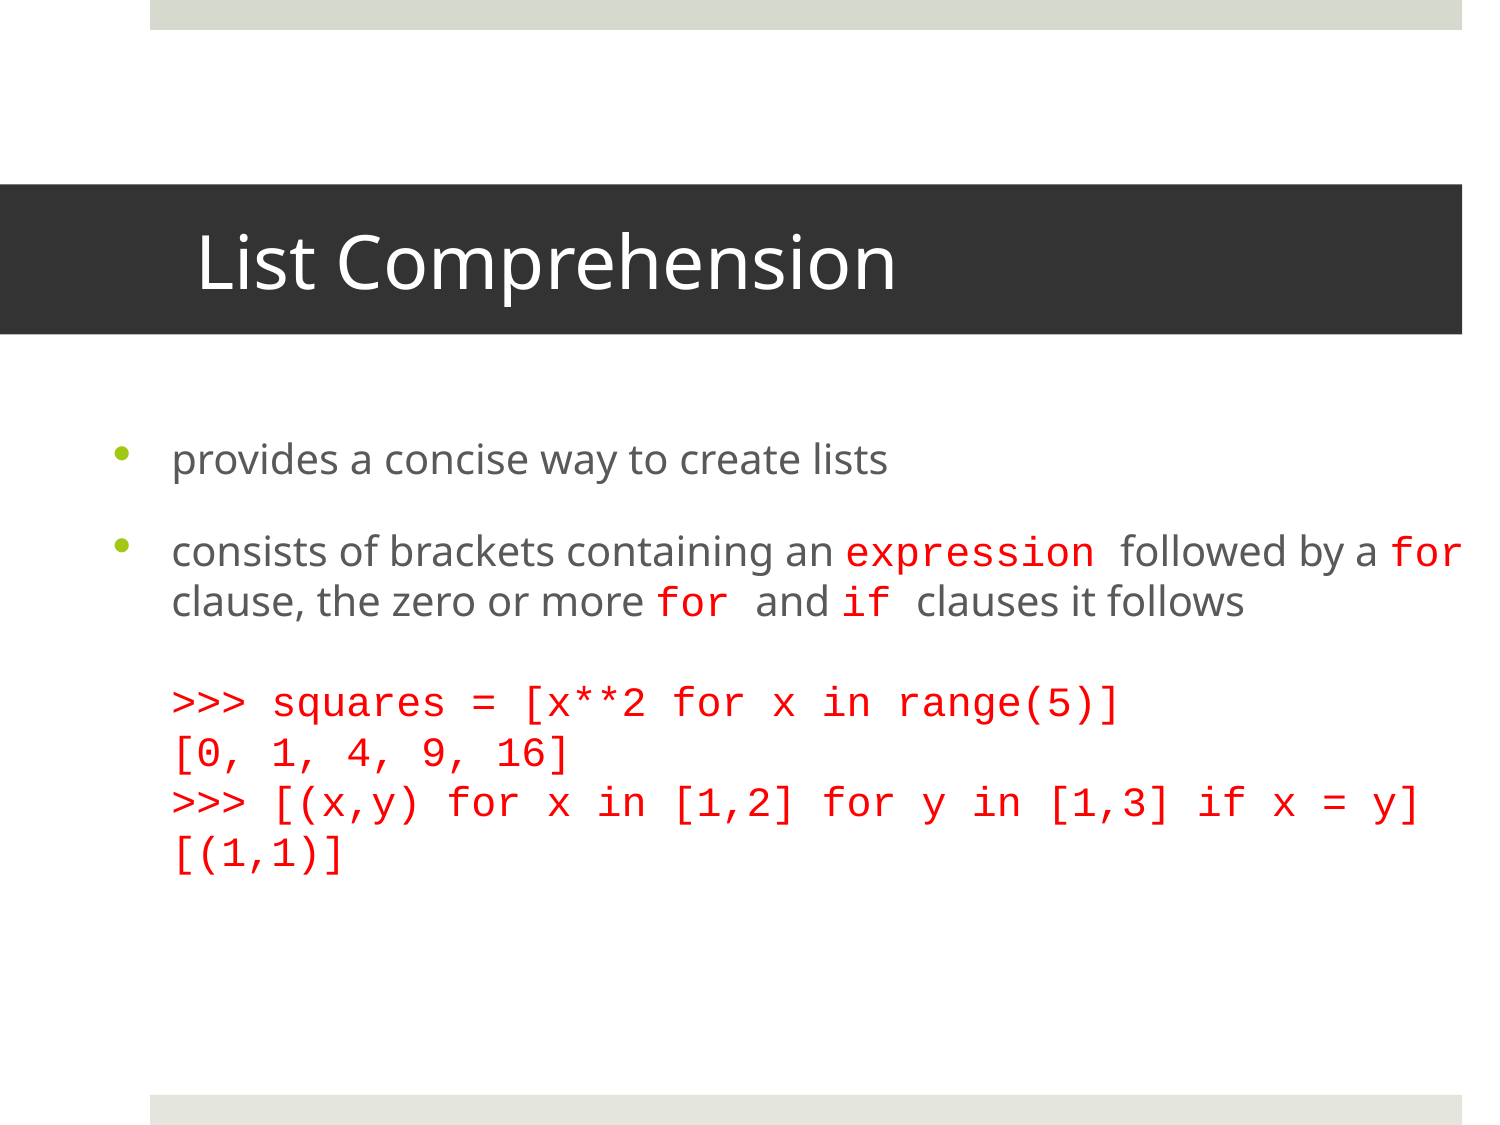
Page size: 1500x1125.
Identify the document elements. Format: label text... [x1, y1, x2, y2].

list provides a concise way to create lists consists of brackets containing an expression followed by a for clause, the zero or more for and if clauses it follows >>> squares = [x**2 for x in range(5)] [0, 1, 4, 9, 16] >>> [(x,y) for x in [1,2] for y in [1,3] if x = y] [(1,1)] [99, 425, 1500, 1028]
title List Comprehension [0, 184, 1463, 335]
